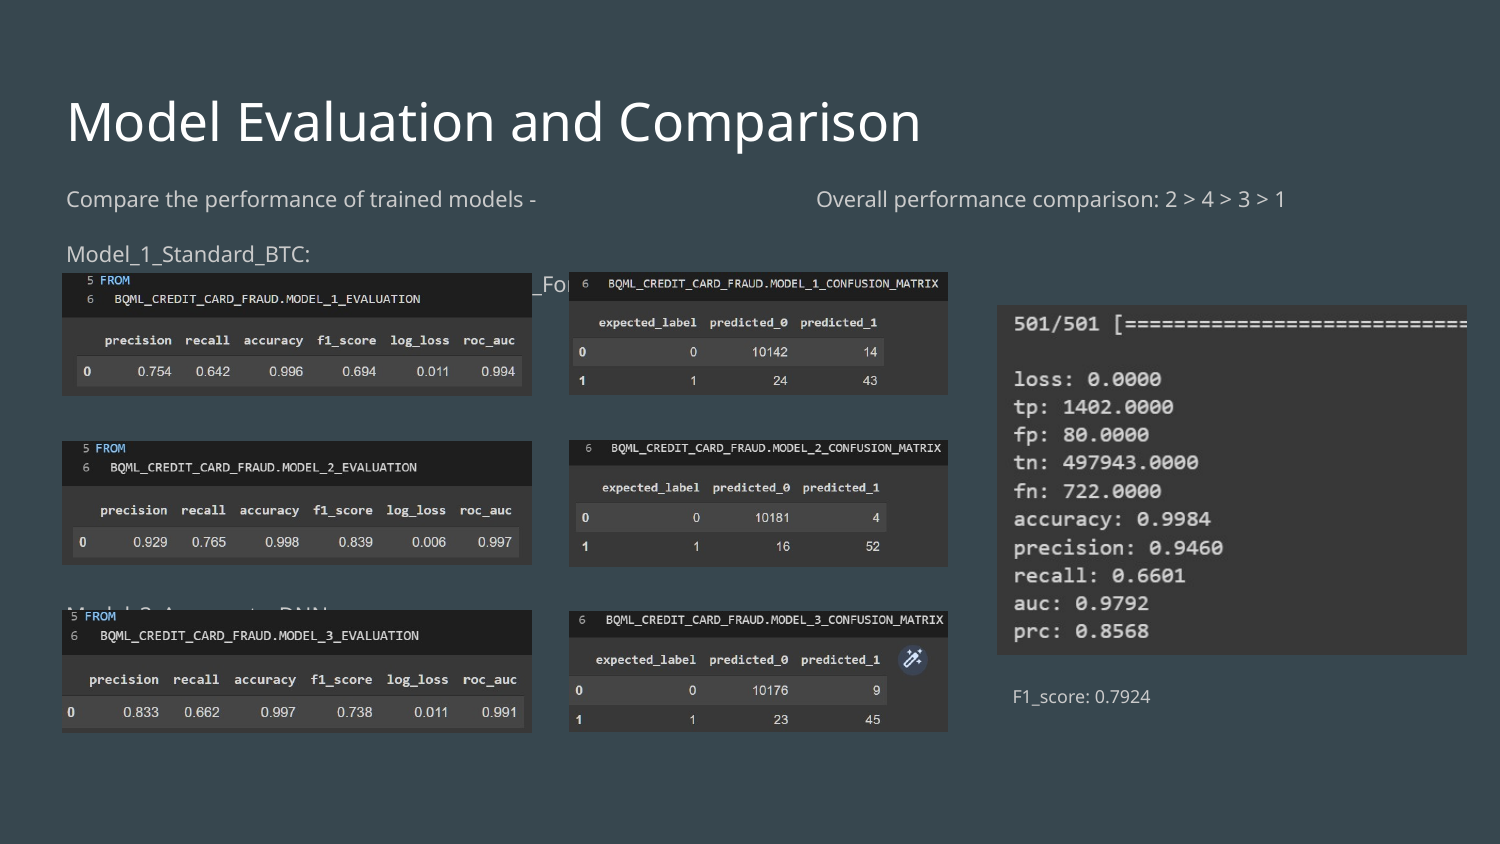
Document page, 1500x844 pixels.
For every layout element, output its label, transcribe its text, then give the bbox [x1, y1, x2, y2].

list Compare the performance of trained models - Overall performance comparison: 2 > 4 > 3 > 1 Model_1_Standard_BTC: Model_4_Aggregate_Random_Forest(Tensorflow): Model_2_Aggregate_BTC: Model_3_Aggregate_DNN: [51, 166, 1474, 794]
picture [61, 610, 532, 733]
list F1_score: 0.7924 [997, 667, 1241, 721]
picture [568, 272, 948, 396]
picture [568, 439, 948, 567]
picture [62, 273, 532, 397]
title Model Evaluation and Comparison [51, 72, 1449, 166]
picture [62, 441, 532, 565]
picture [568, 610, 948, 732]
picture [997, 305, 1467, 656]
